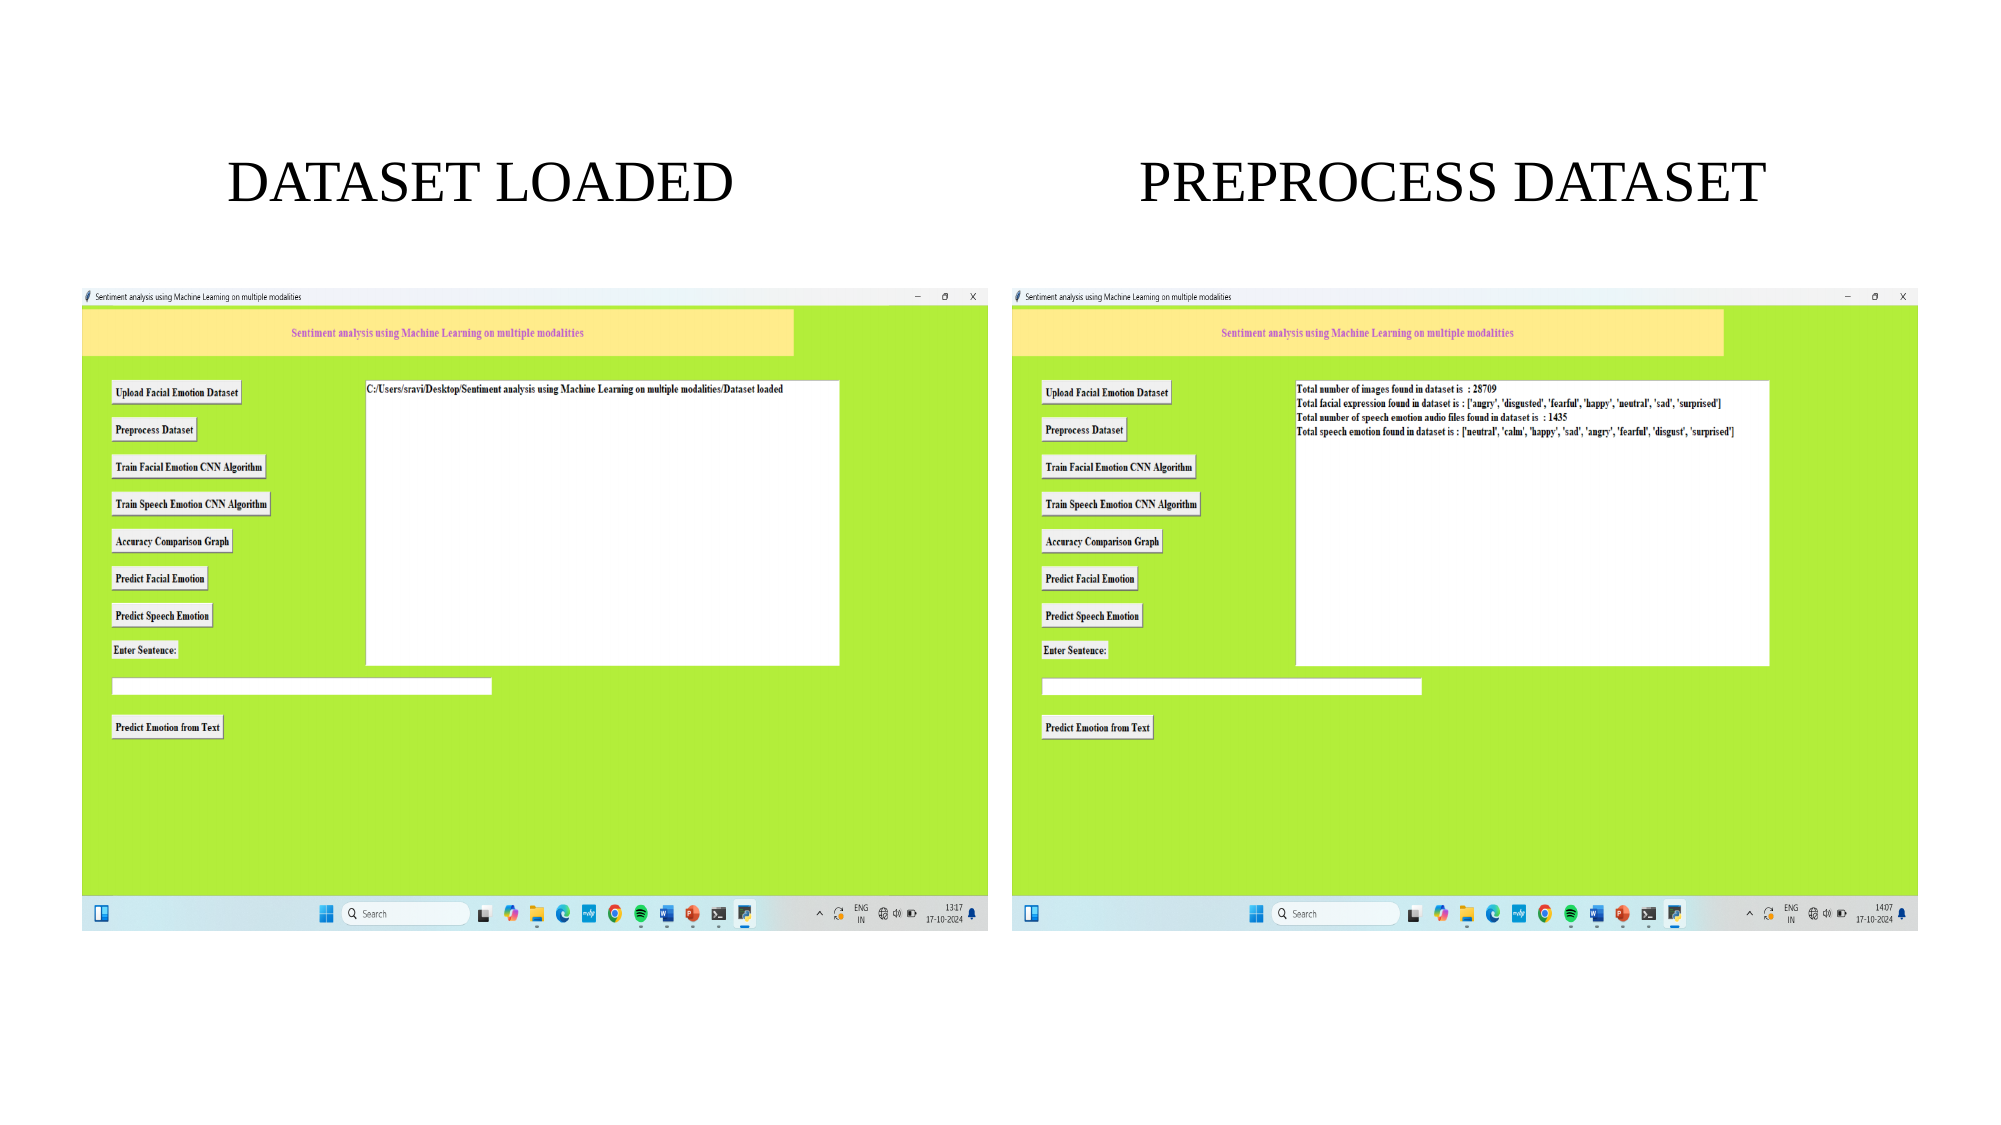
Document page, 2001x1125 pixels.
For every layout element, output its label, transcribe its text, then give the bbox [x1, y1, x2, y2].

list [82, 288, 988, 931]
title DATASET LOADED PREPROCESS DATASET [82, 103, 1863, 262]
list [1012, 288, 1918, 931]
